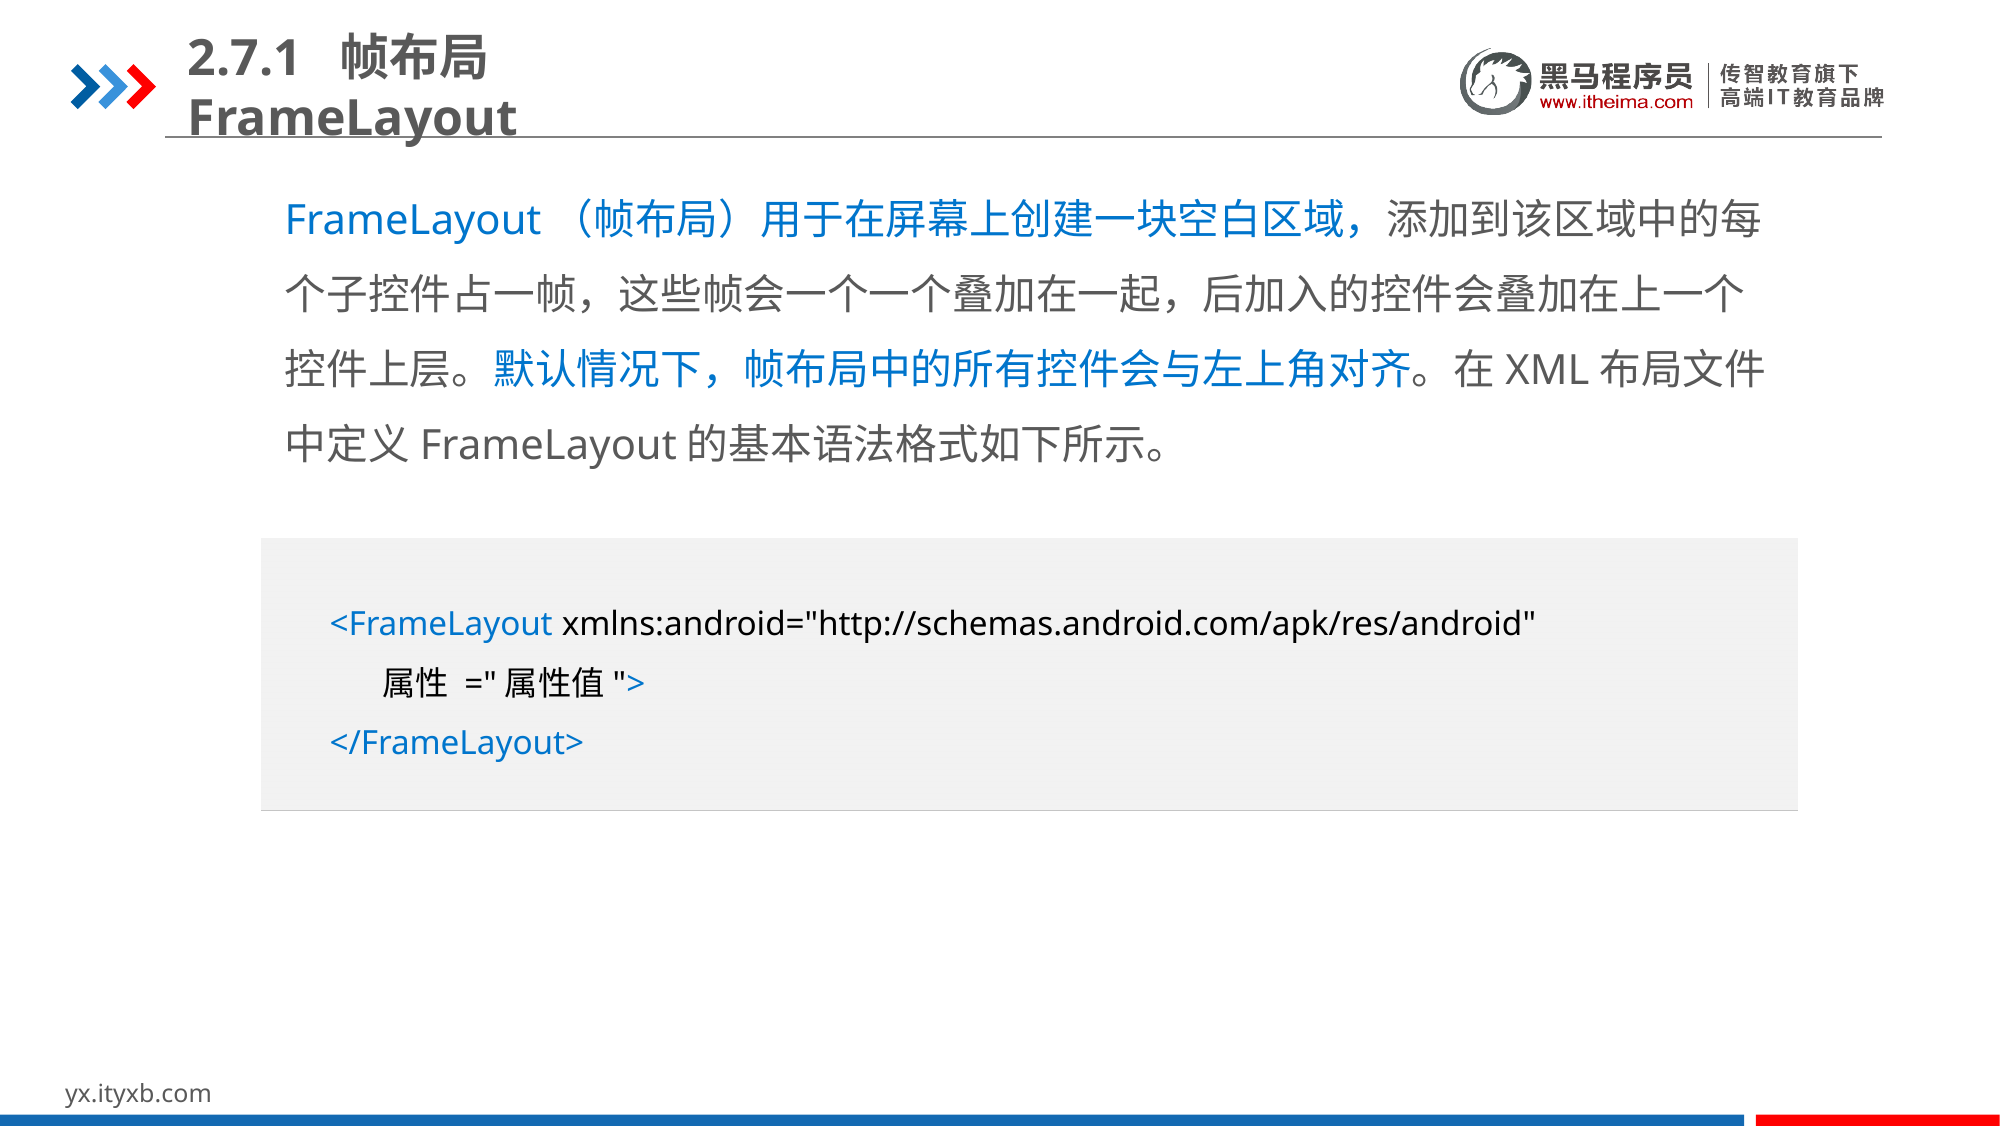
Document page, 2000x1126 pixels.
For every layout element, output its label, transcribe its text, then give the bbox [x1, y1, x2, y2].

picture [261, 538, 1802, 811]
picture [1460, 48, 1887, 115]
text_box FrameLayout（帧布局）用于在屏幕上创建一块空白区域，添加到该区域中的每个子控件占一帧，这些帧会一个一个叠加在一起，后加入的控件会叠加在上一个控件上层。默认情况下，帧布局中的所有控件会与左上角对齐。在XML布局文件中定义FrameLayout的基本语法格式如下所示。 [194, 160, 1800, 469]
text_box 2.7.1 帧布局FrameLayout [187, 43, 827, 127]
